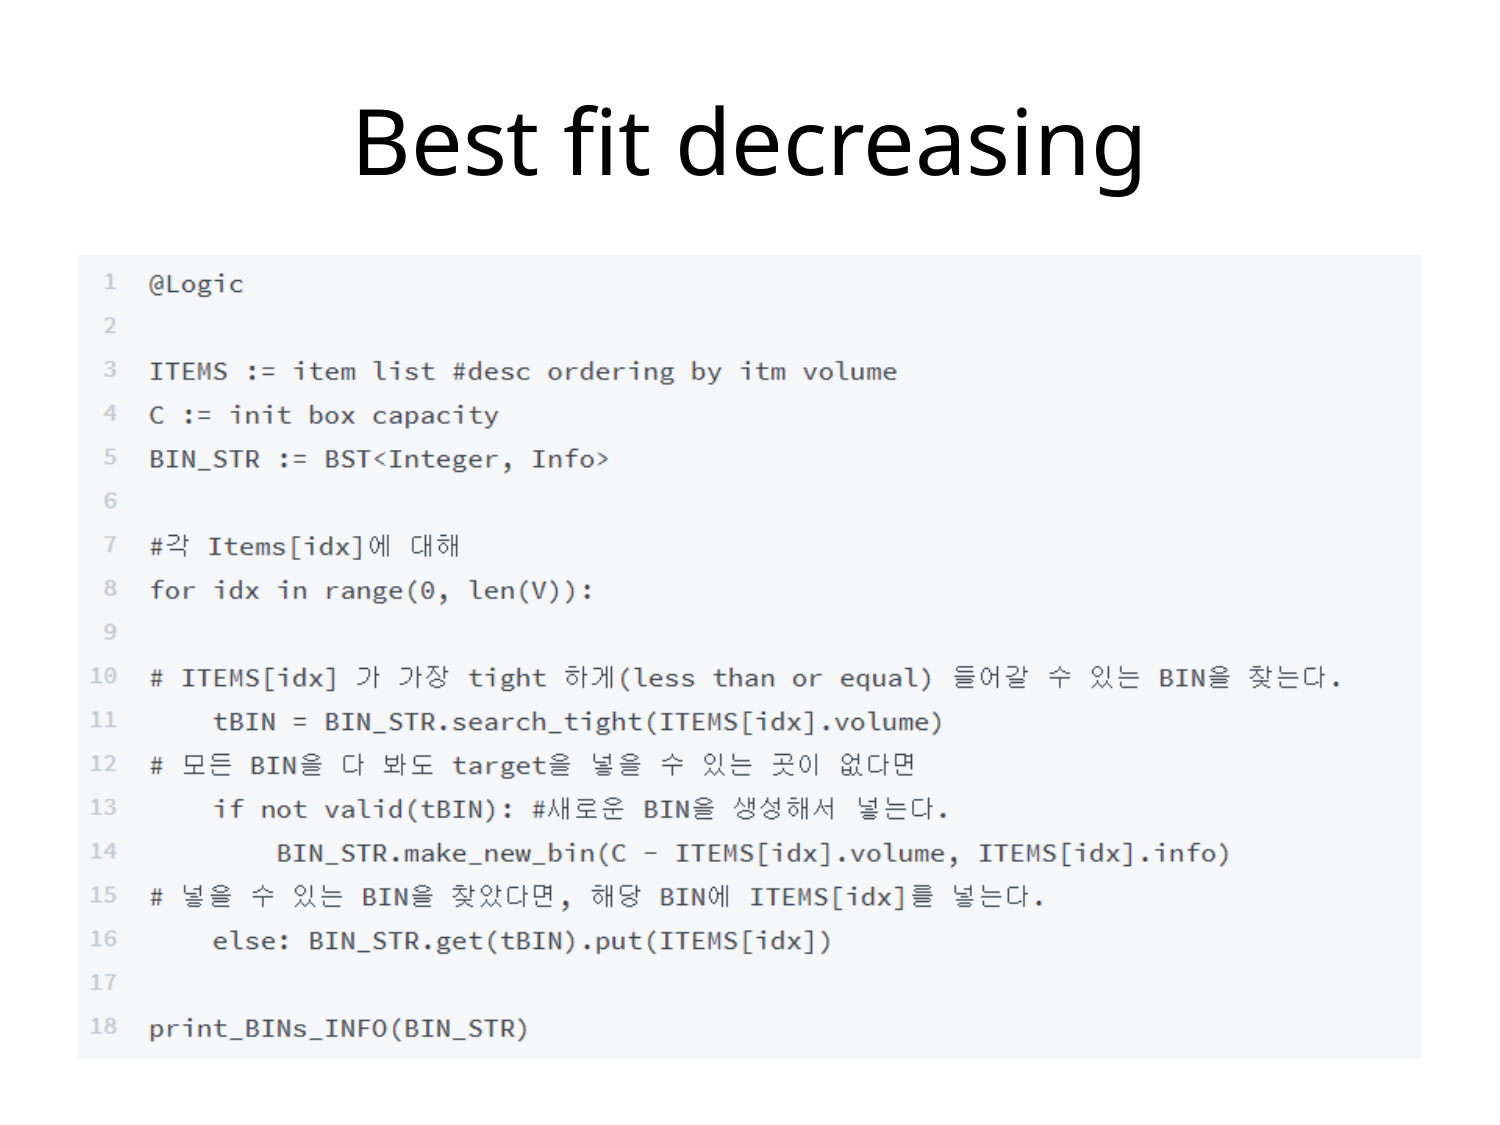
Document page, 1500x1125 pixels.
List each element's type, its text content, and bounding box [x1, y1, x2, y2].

title Best fit decreasing [75, 45, 1425, 233]
picture [77, 255, 1423, 1059]
